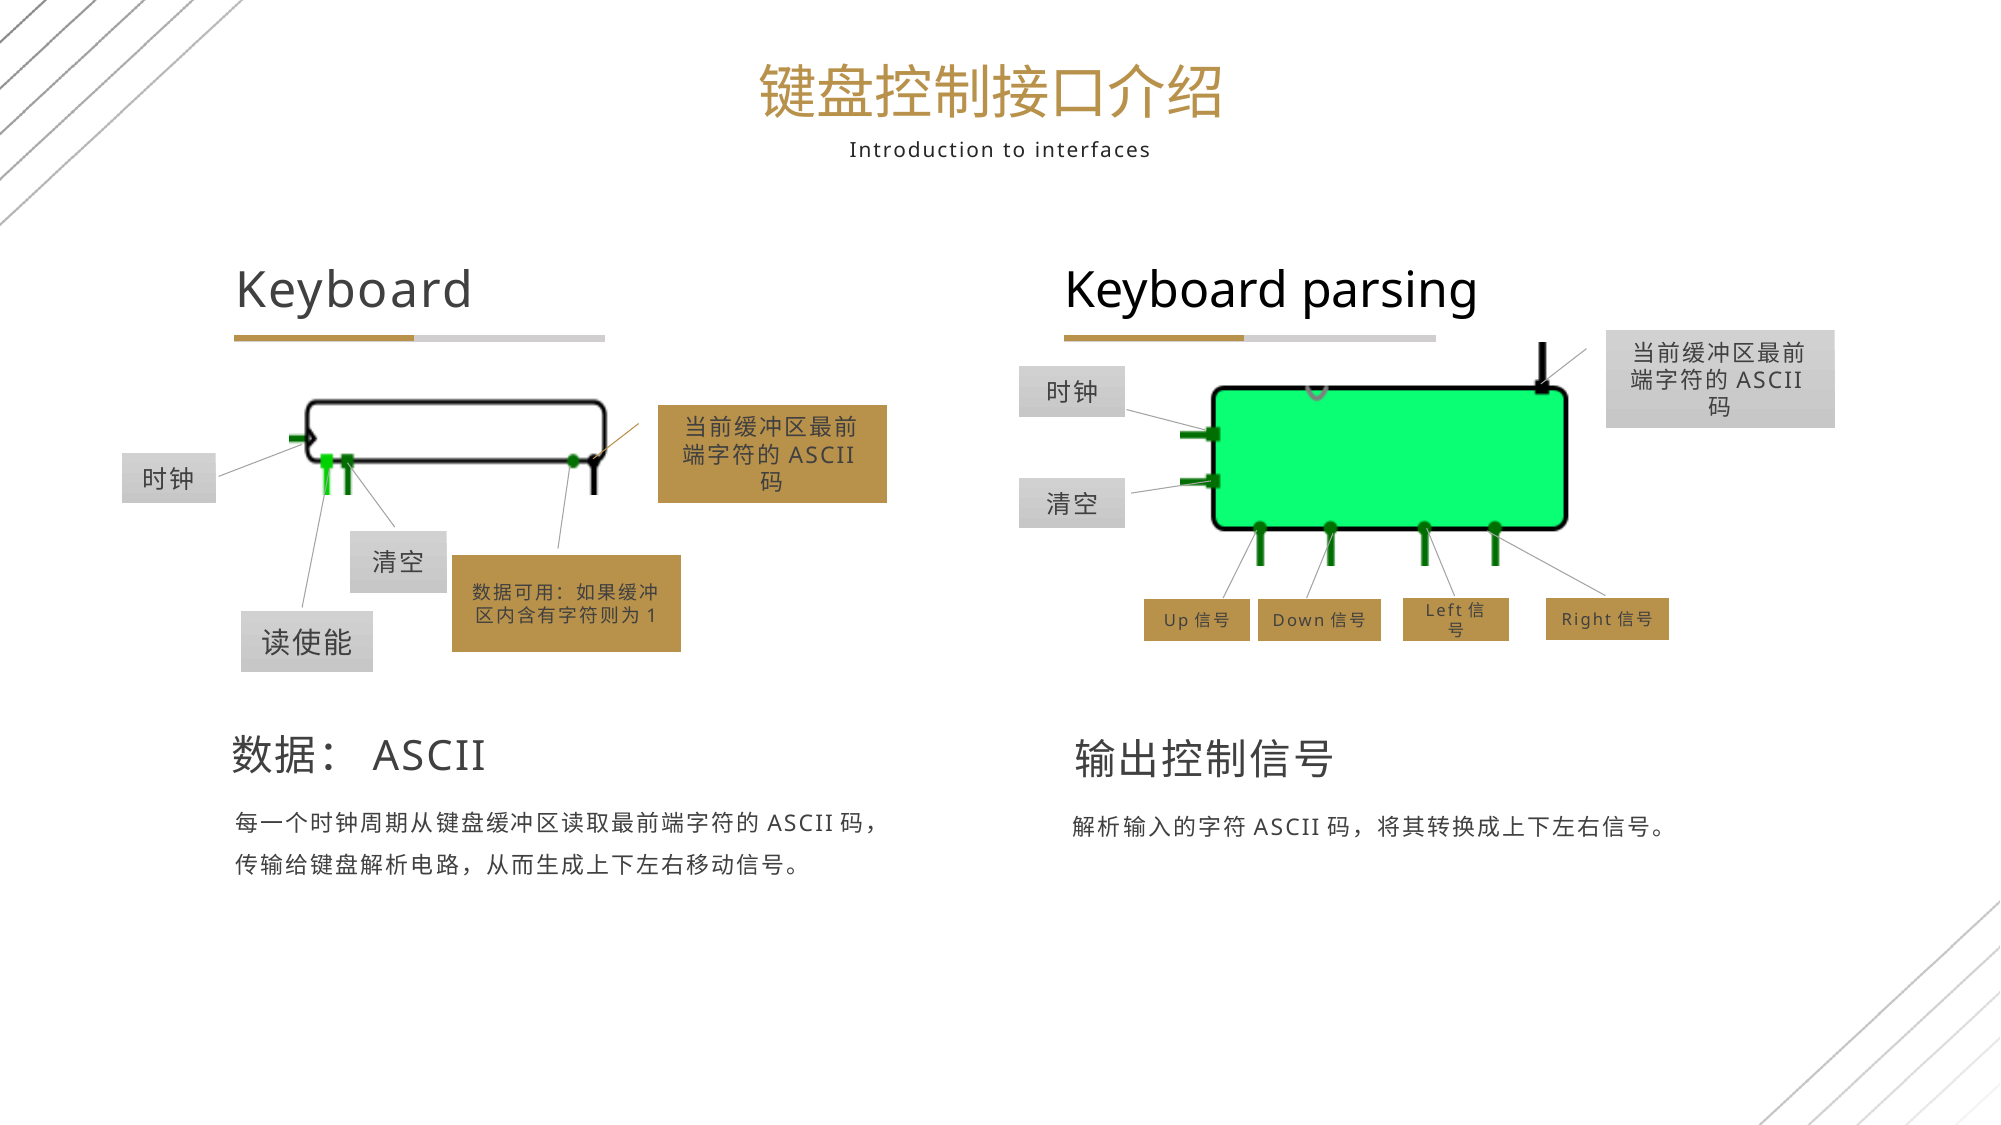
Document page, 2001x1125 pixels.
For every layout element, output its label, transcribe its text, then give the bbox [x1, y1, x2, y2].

text_box Introduction to interfaces [561, 125, 1439, 169]
text_box 当前缓冲区最前端字符的ASCII码 [658, 405, 887, 503]
text_box 数据：ASCII [212, 721, 505, 787]
text_box Down信号 [1258, 566, 1381, 641]
text_box 时钟 [122, 453, 216, 503]
text_box Keyboard parsing [1050, 250, 1642, 326]
text_box 清空 [350, 531, 447, 593]
text_box 数据可用：如果缓冲区内含有字符则为1 [452, 555, 681, 652]
text_box Left信号 [1403, 598, 1509, 641]
text_box Keyboard [220, 250, 813, 326]
text_box 输出控制信号 [1050, 725, 1360, 791]
text_box 解析输入的字符ASCII码，将其转换成上下左右信号。 [1058, 791, 1787, 848]
text_box 时钟 [1019, 366, 1125, 417]
picture [1180, 342, 1614, 566]
text_box Up信号 [1144, 566, 1250, 641]
text_box 清空 [1019, 478, 1125, 528]
text_box Right信号 [1546, 598, 1669, 640]
picture [289, 367, 643, 495]
text_box 每一个时钟周期从键盘缓冲区读取最前端字符的ASCII码， 传输给键盘解析电路，从而生成上下左右移动信号。 [220, 787, 950, 928]
text_box 键盘控制接口介绍 [743, 47, 1258, 125]
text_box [1733, 868, 2000, 1125]
text_box 读使能 [241, 611, 373, 672]
text_box 当前缓冲区最前端字符的ASCII码 [1606, 330, 1835, 428]
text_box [0, 0, 267, 257]
